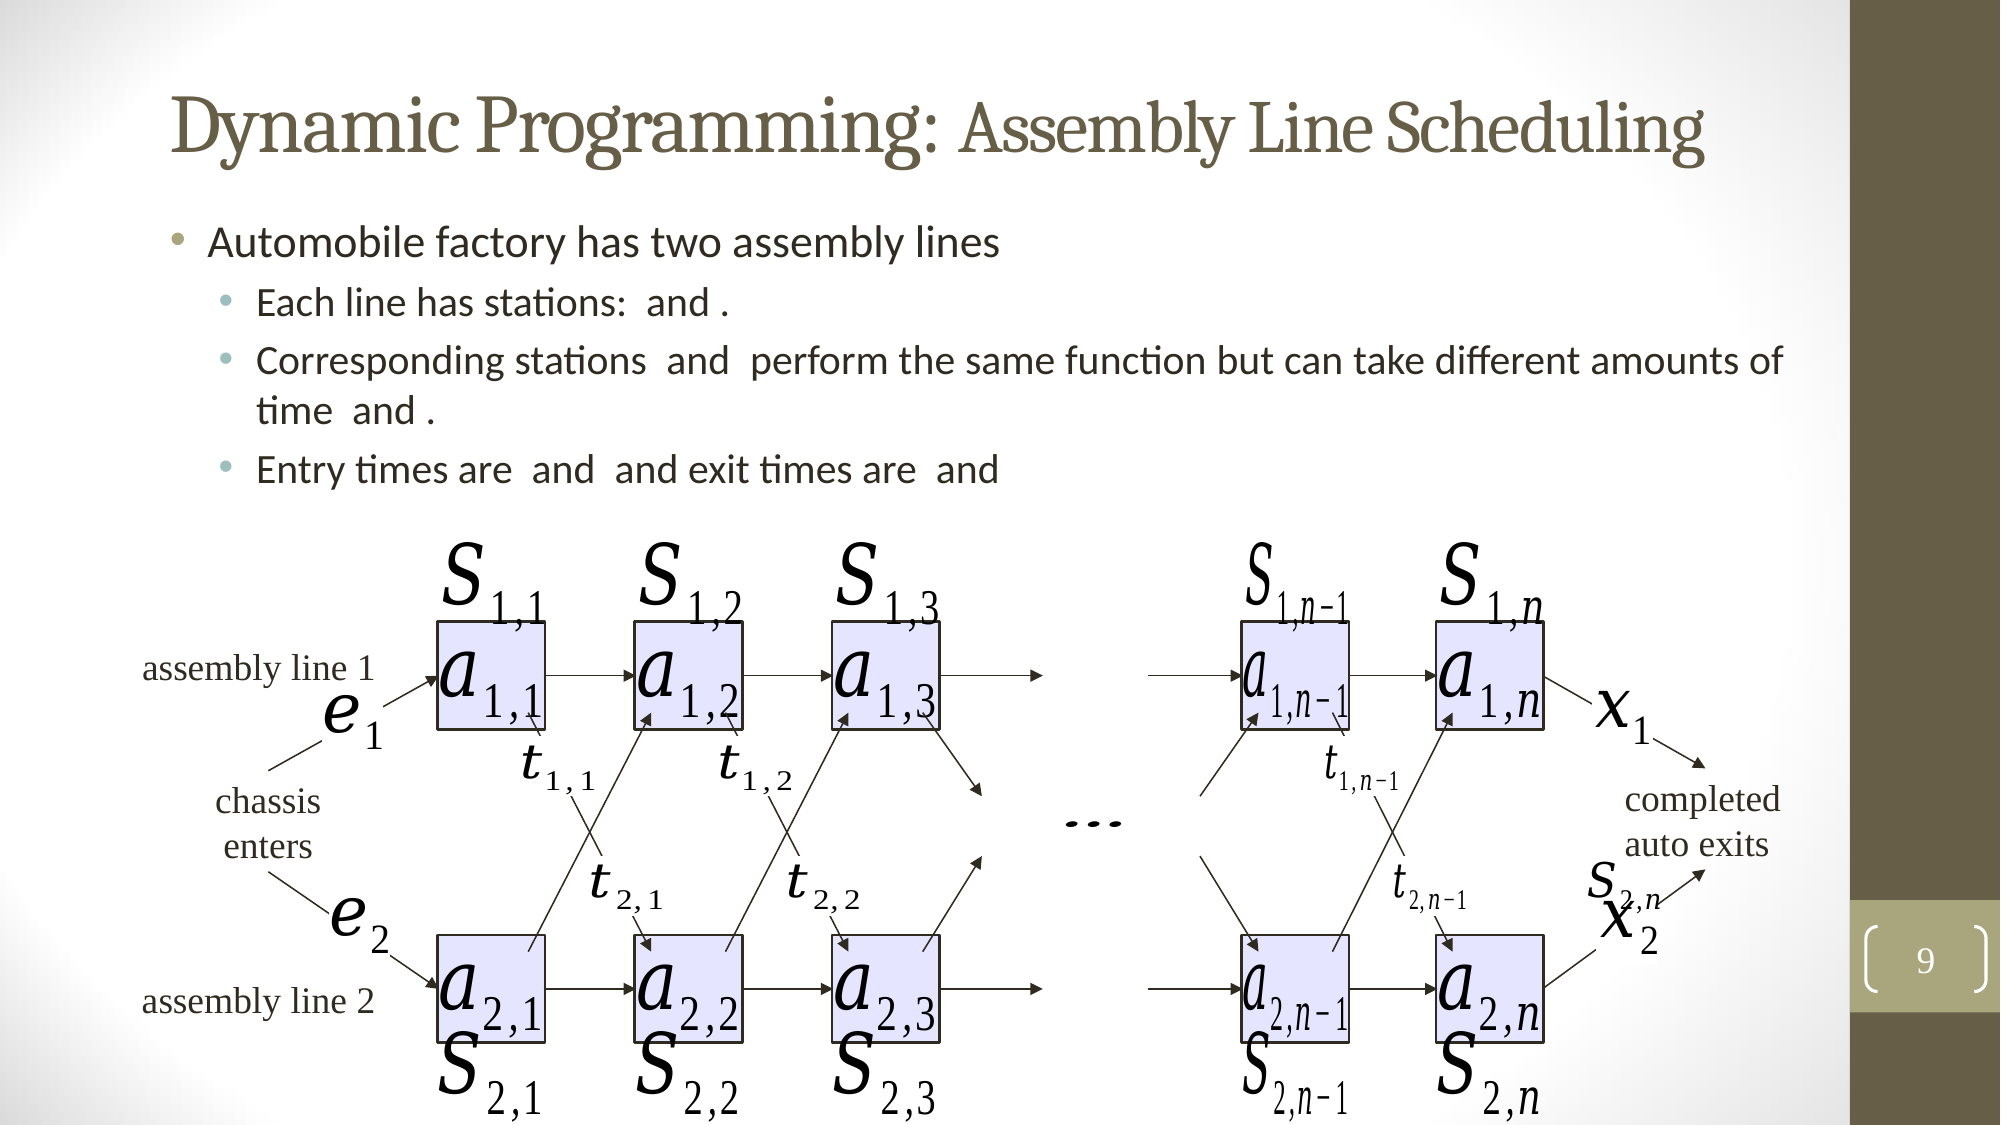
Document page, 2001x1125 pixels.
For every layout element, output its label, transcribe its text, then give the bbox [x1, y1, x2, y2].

slide_number 9 [1864, 924, 1988, 994]
picture [0, 0, 1849, 1125]
title Dynamic Programming: Assembly Line Scheduling [154, 24, 1901, 213]
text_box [104, 530, 1803, 1125]
